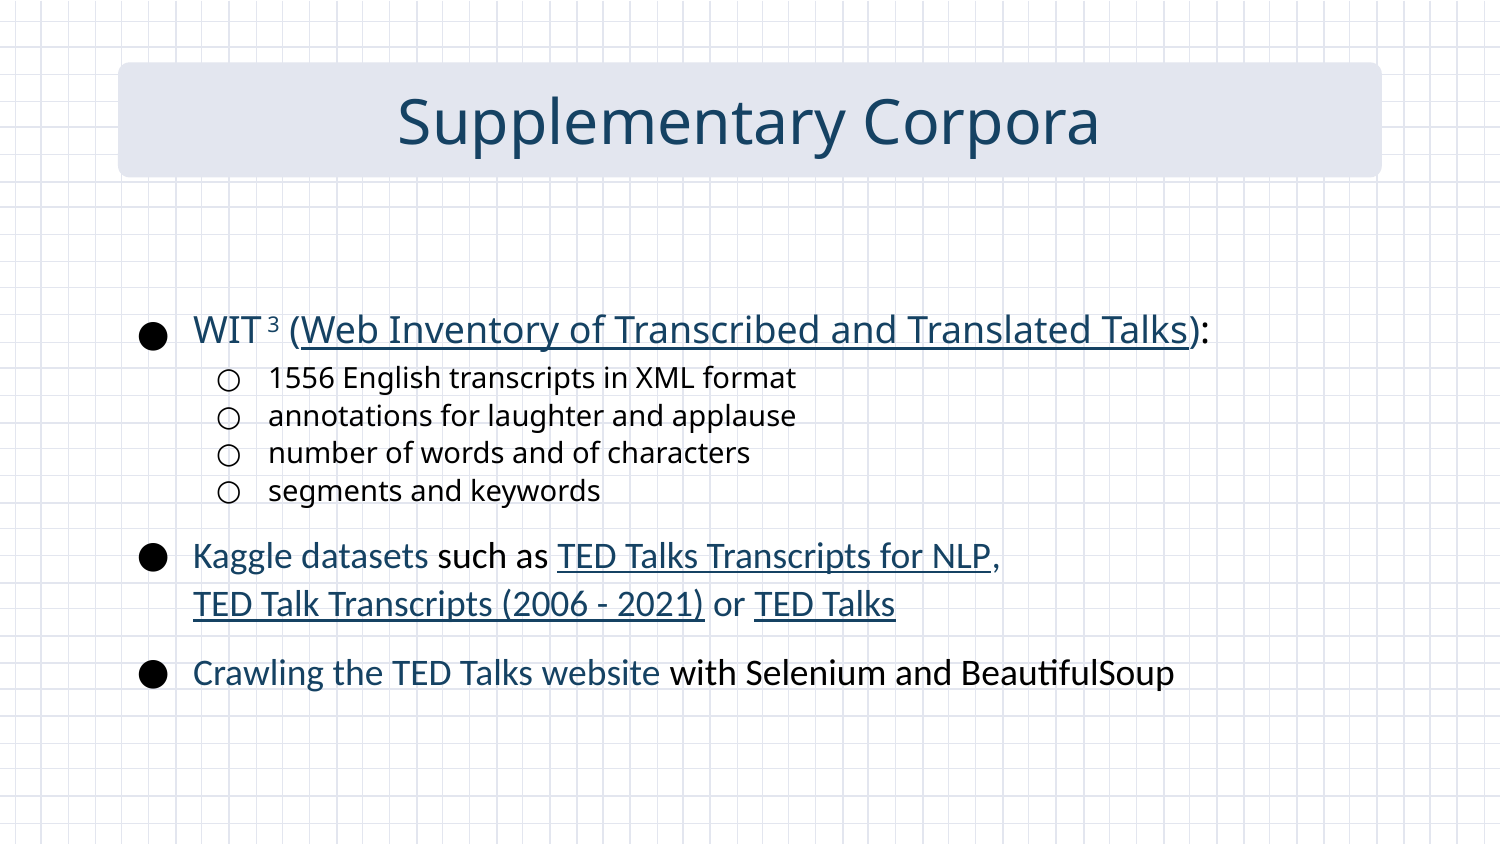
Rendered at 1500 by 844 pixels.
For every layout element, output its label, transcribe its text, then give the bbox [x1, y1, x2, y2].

list WIT 3 (Web Inventory of Transcribed and Translated Talks): 1556 English transcripts in XML format annotations for laughter and applause number of words and of characters segments and keywords Kaggle datasets such as TED Talks Transcripts for NLP, TED Talk Transcripts (2006 - 2021) or TED Talks Crawling the TED Talks website with Selenium and BeautifulSoup [118, 189, 1382, 807]
title Supplementary Corpora [118, 72, 1382, 167]
